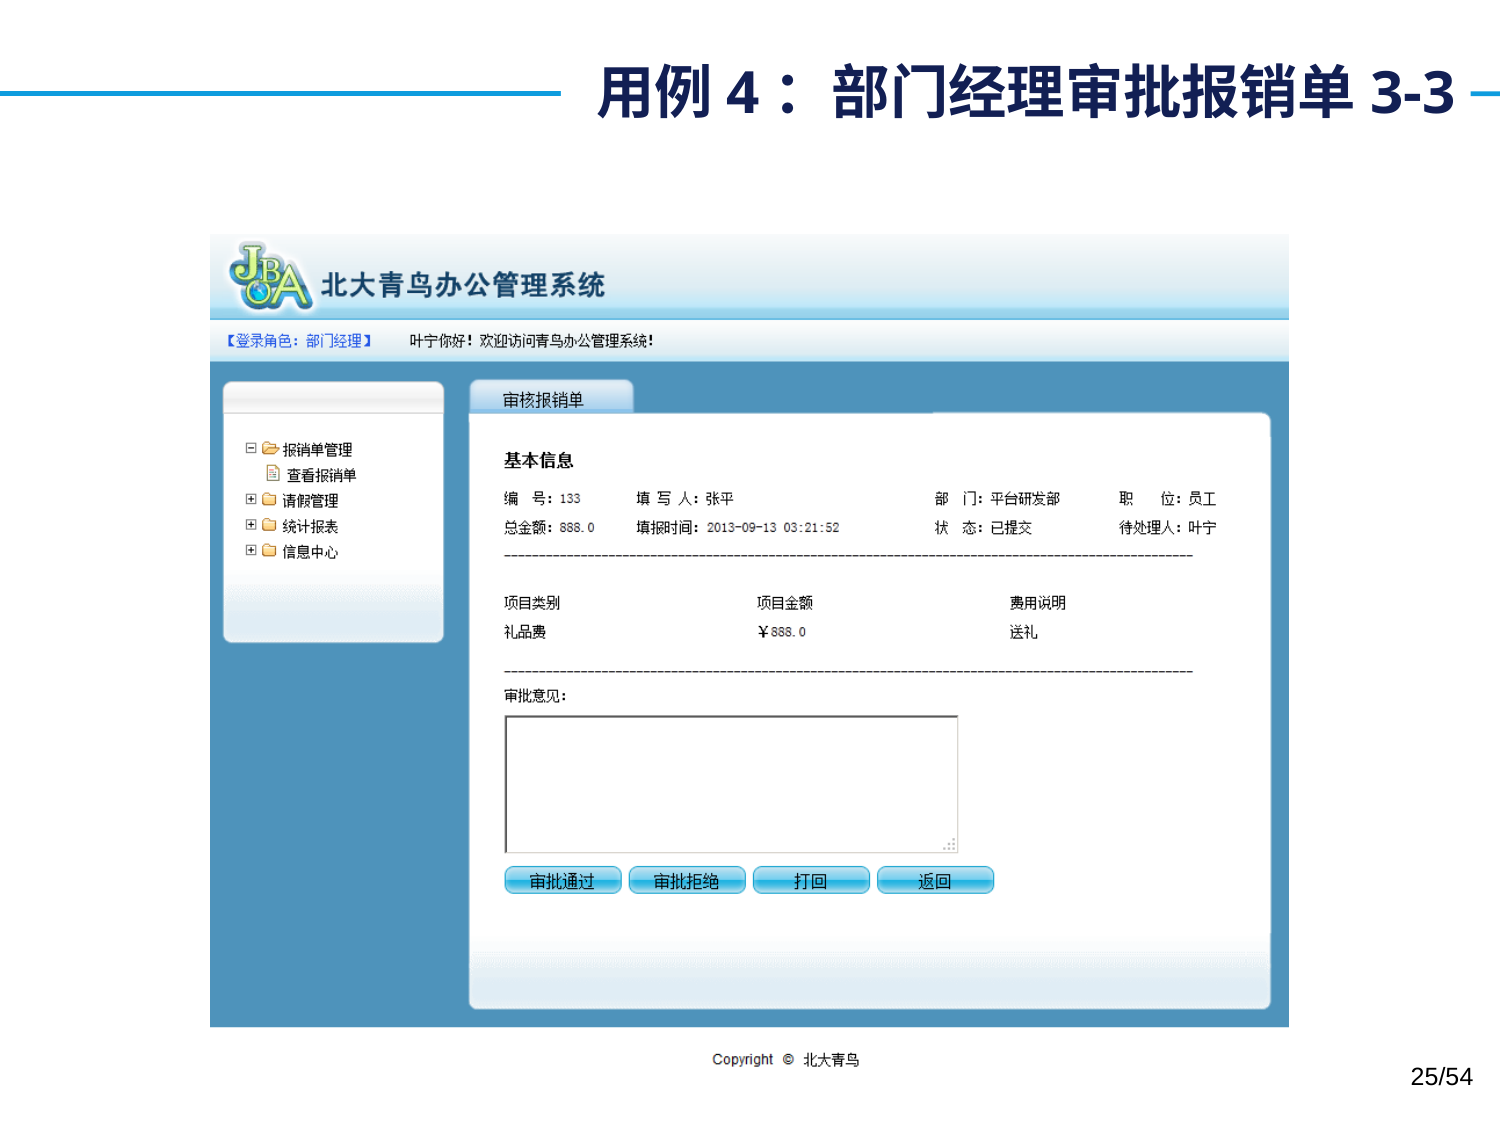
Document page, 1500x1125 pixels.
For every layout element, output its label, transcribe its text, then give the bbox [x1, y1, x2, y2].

picture [210, 234, 1290, 1076]
slide_number 25/54 [1138, 1053, 1489, 1114]
title 用例4：部门经理审批报销单3-3 [560, 46, 1471, 133]
